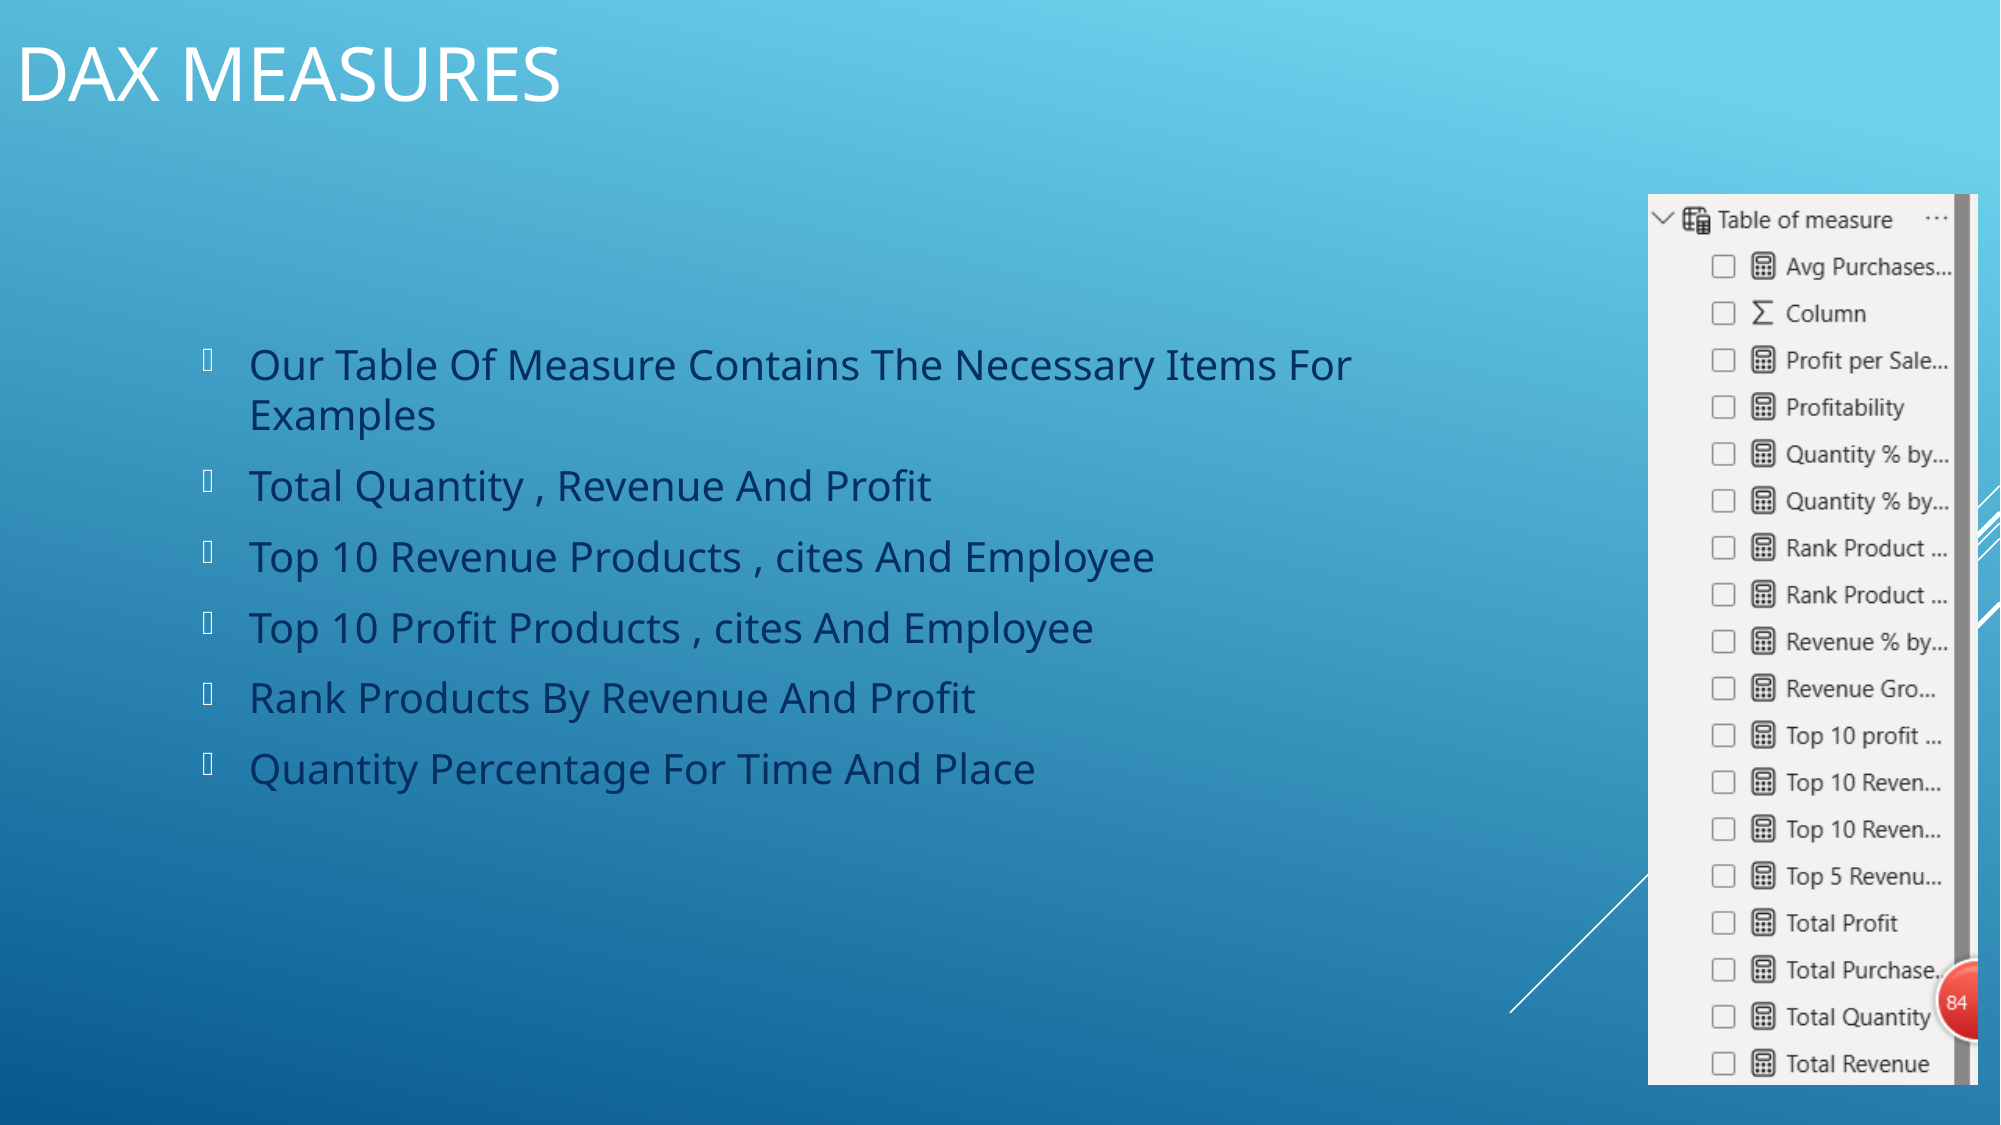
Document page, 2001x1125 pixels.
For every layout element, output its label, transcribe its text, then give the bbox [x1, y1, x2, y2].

picture [1647, 194, 1979, 1086]
title Dax measures [0, 0, 686, 234]
list Our Table Of Measure Contains The Necessary Items For Examples Total Quantity , Revenue And Profit Top 10 Revenue Products , cites And Employee Top 10 Profit Products , cites And Employee Rank Products By Revenue And Profit Quantity Percentage For Time And Place [187, 181, 1393, 951]
